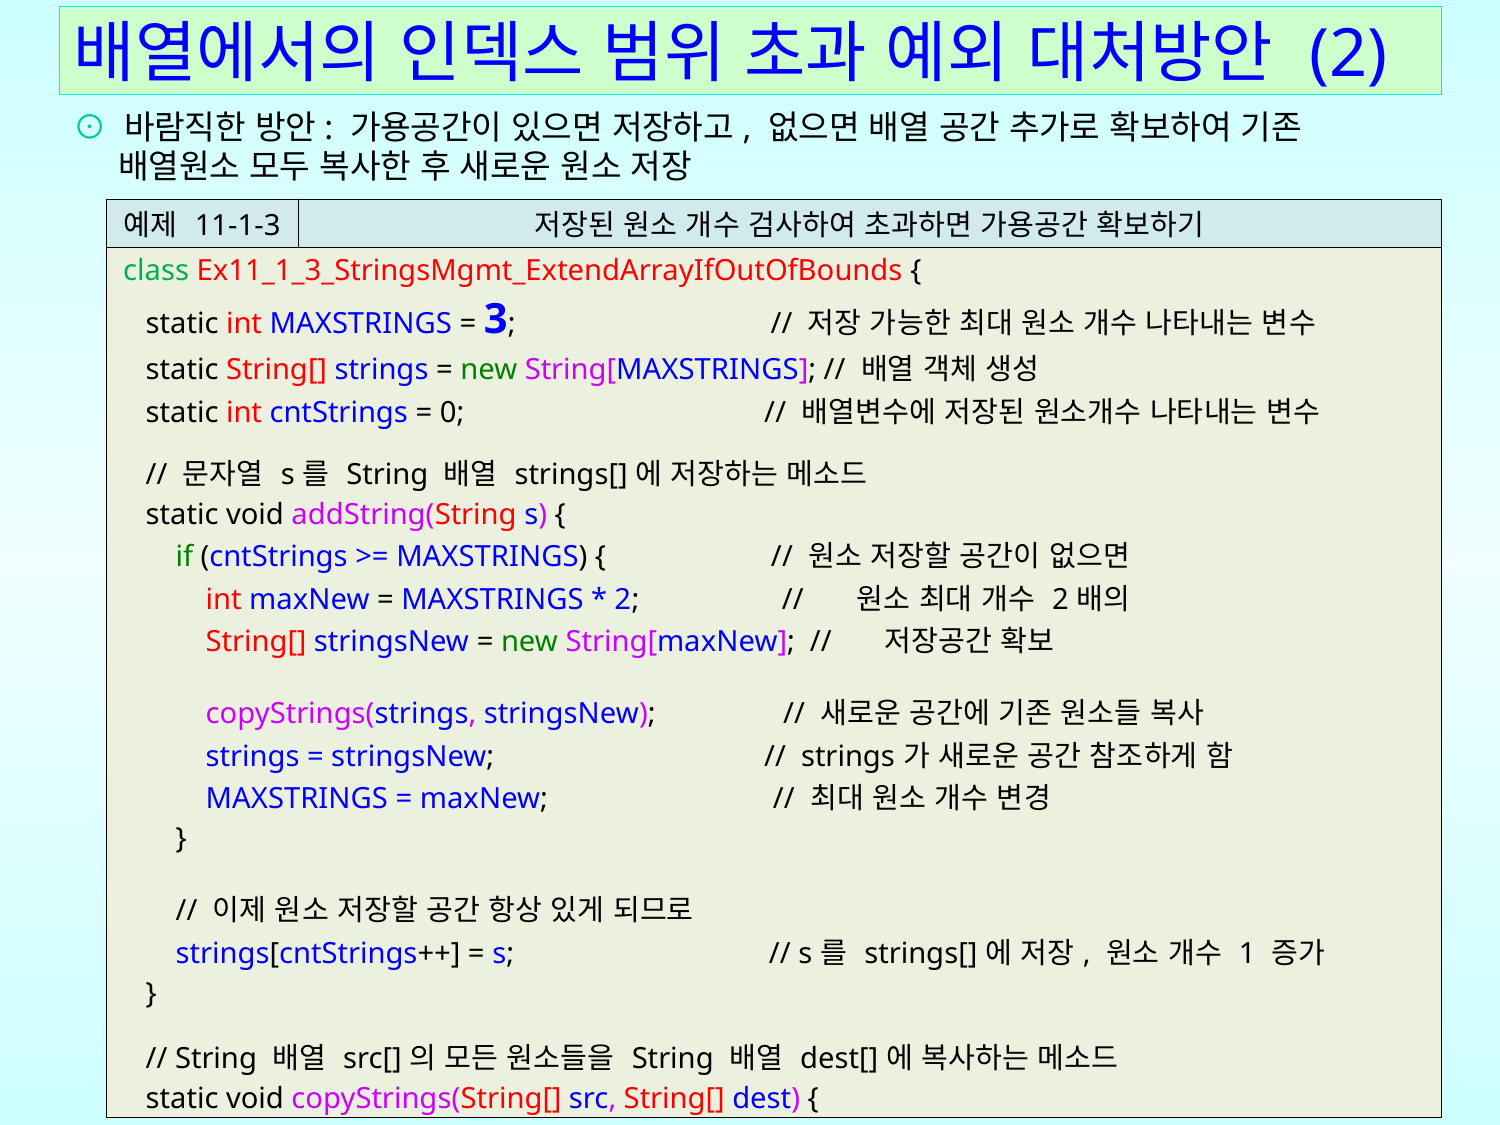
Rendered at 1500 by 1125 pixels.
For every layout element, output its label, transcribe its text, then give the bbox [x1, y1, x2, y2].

table_header 예제 11-1-3 [107, 200, 298, 247]
text_box ⊙ 바람직한 방안: 가용공간이 있으면 저장하고, 없으면 배열 공간 추가로 확보하여 기존 배열원소 모두 복사한 후 새로운 원소 저장 [58, 98, 1441, 193]
table_cell class Ex11_1_3_StringsMgmt_ExtendArrayIfOutOfBounds { static int MAXSTRINGS = 3; // 저장 가능한 최대 원소 개수 나타내는 변수 static String[] strings = new String[MAXSTRINGS]; // 배열 객체 생성 static int cntStrings = 0; // 배열변수에 저장된 원소개수 나타내는 변수 // 문자열 s를 String 배열 strings[]에 저장하는 메소드 static void addString(String s) { if (cntStrings >= MAXSTRINGS) { // 원소 저장할 공간이 없으면 int maxNew = MAXSTRINGS * 2; // 원소 최대 개수 2배의 String[] stringsNew = new String[maxNew]; // 저장공간 확보 copyStrings(strings, stringsNew); // 새로운 공간에 기존 원소들 복사 strings = stringsNew; // strings가 새로운 공간 참조하게 함 MAXSTRINGS = maxNew; // 최대 원소 개수 변경 } // 이제 원소 저장할 공간 항상 있게 되므로 strings[cntStrings++] = s; // s를 strings[]에 저장, 원소 개수 1 증가 } // String 배열 src[]의 모든 원소들을 String 배열 dest[]에 복사하는 메소드 static void copyStrings(String[] src, String[] dest) { for (int i = 0; i < src.length; i++) // src[]의 원소 개수만큼 dest[i] = src[i]; // src[]의 원소를 dest[]의 원소로 저장 } [107, 248, 1441, 1117]
table_header 저장된 원소 개수 검사하여 초과하면 가용공간 확보하기 [299, 200, 1441, 247]
title 배열에서의 인덱스 범위 초과 예외 대처방안 (2) [58, 75, 1442, 95]
text_box [0, 0, 1500, 75]
